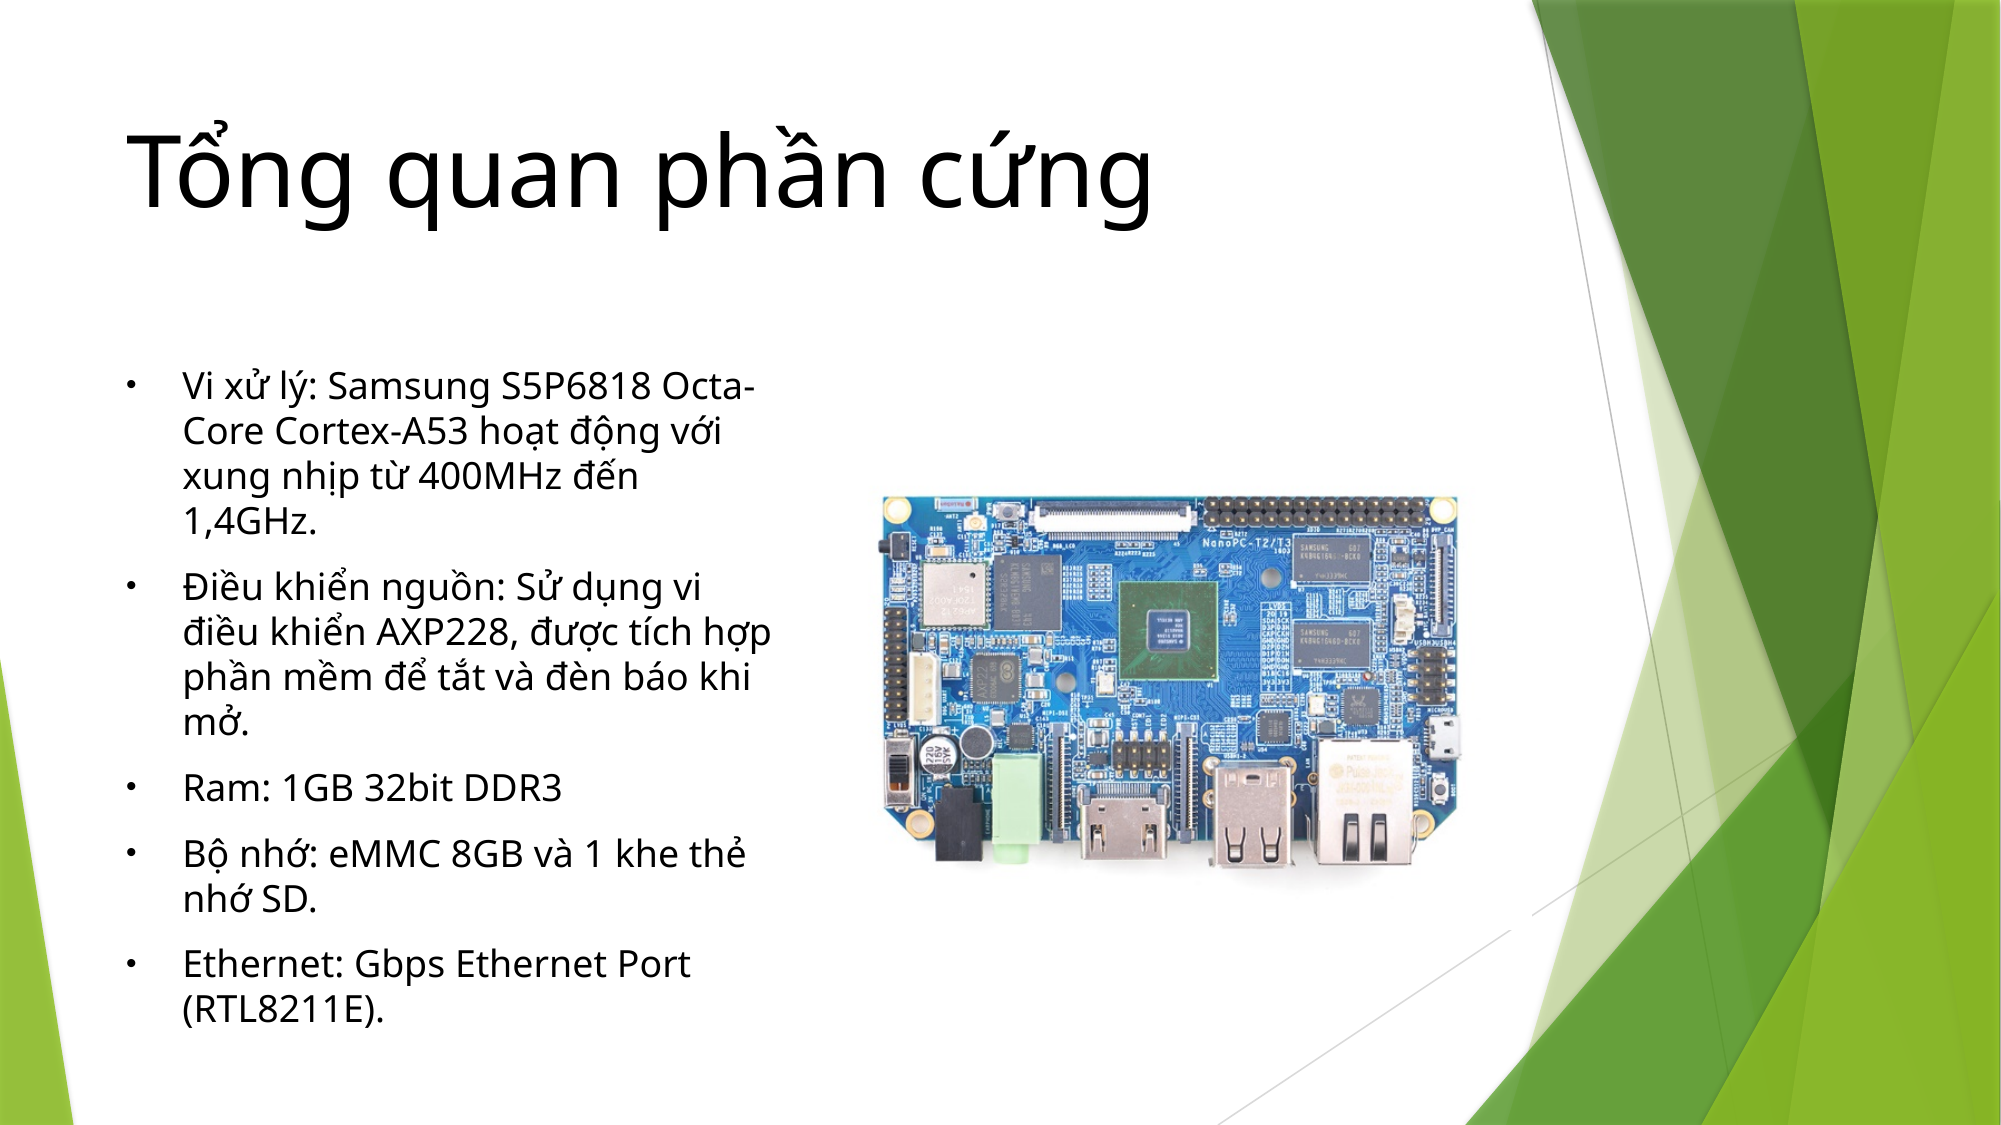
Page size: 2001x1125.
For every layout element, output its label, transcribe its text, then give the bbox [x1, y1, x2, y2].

title Tổng quan phần cứng [111, 99, 1522, 317]
list Vi xử lý: Samsung S5P6818 Octa-Core Cortex-A53 hoạt động với xung nhịp từ 400MHz đến 1,4GHz. Điều khiển nguồn: Sử dụng vi điều khiển AXP228, được tích hợp phần mềm để tắt và đèn báo khi mở. Ram: 1GB 32bit DDR3 Bộ nhớ: eMMC 8GB và 1 khe thẻ nhớ SD. Ethernet: Gbps Ethernet Port (RTL8211E). [111, 354, 798, 992]
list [796, 415, 1532, 931]
